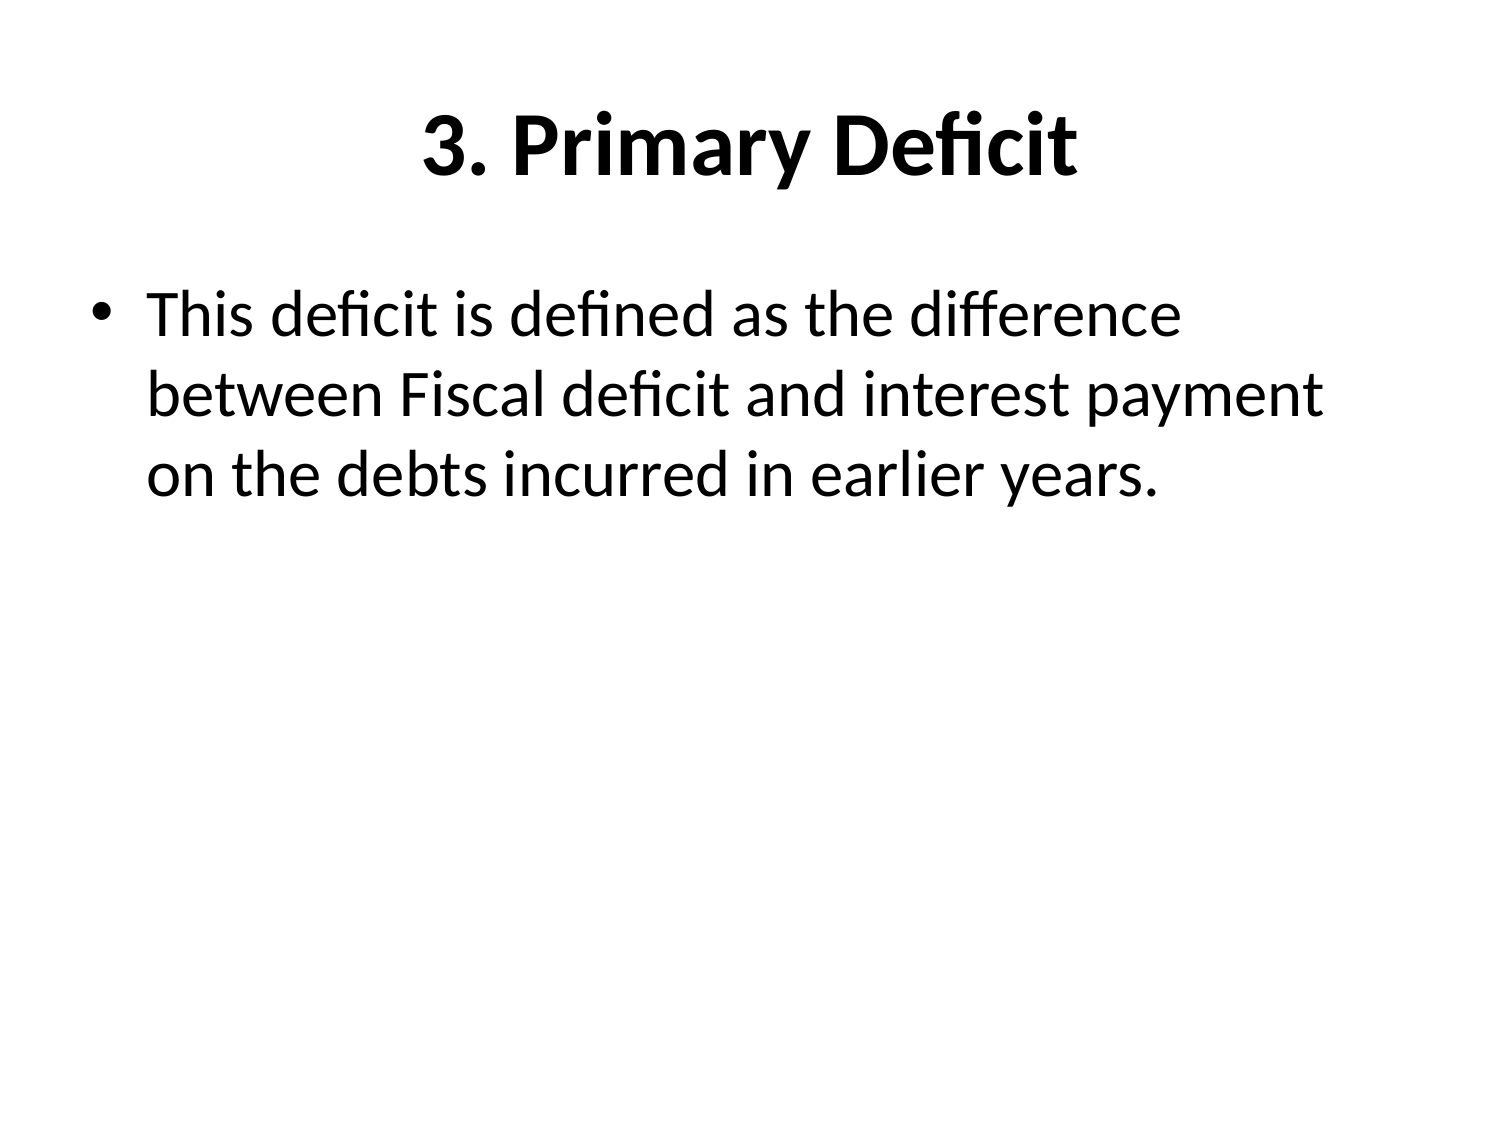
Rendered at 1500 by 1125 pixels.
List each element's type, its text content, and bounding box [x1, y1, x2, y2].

title 3. Primary Deficit [75, 45, 1425, 233]
list This deficit is defined as the difference between Fiscal deficit and interest payment on the debts incurred in earlier years. [75, 262, 1425, 1005]
